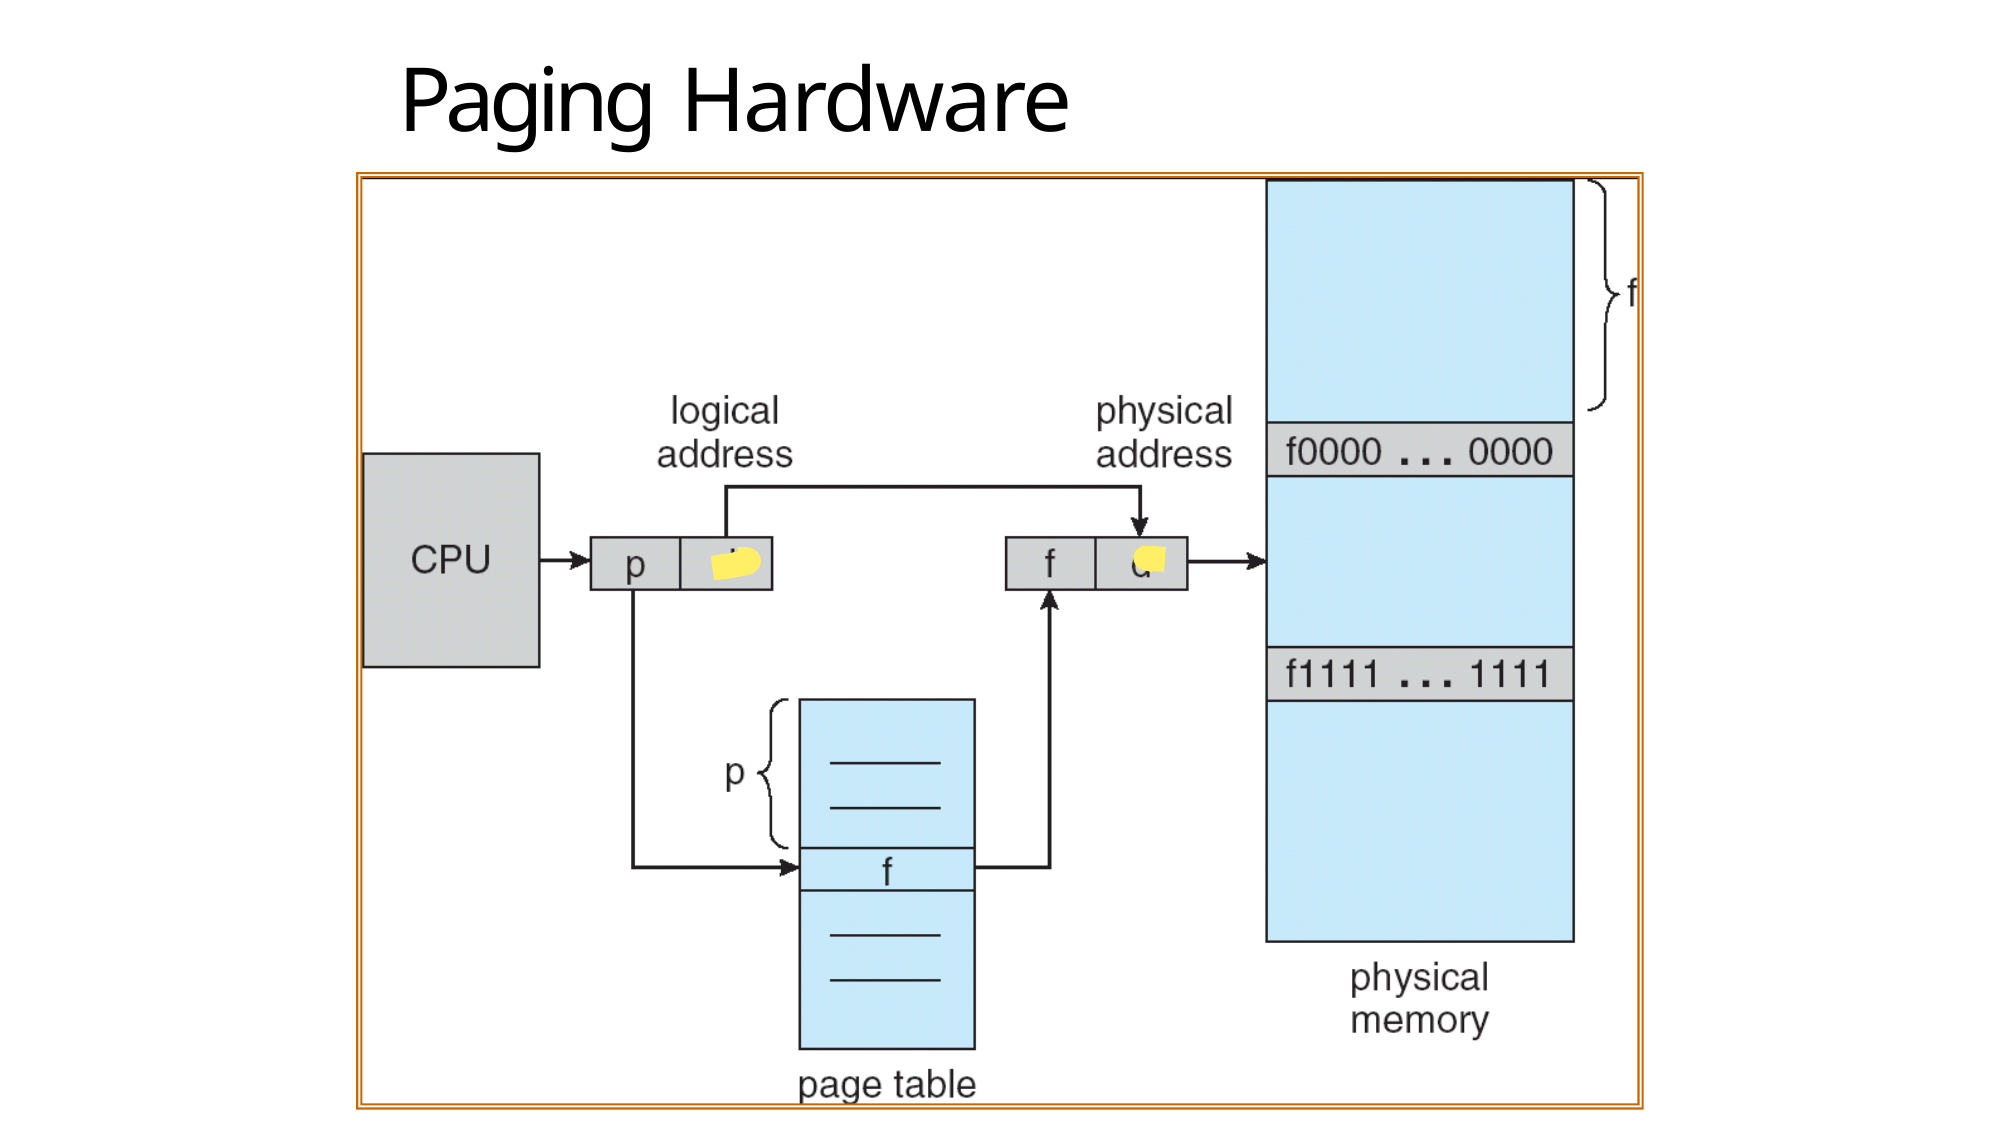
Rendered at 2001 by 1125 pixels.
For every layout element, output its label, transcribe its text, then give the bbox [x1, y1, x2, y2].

title Paging Hardware [259, 0, 1694, 190]
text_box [356, 171, 1644, 1110]
